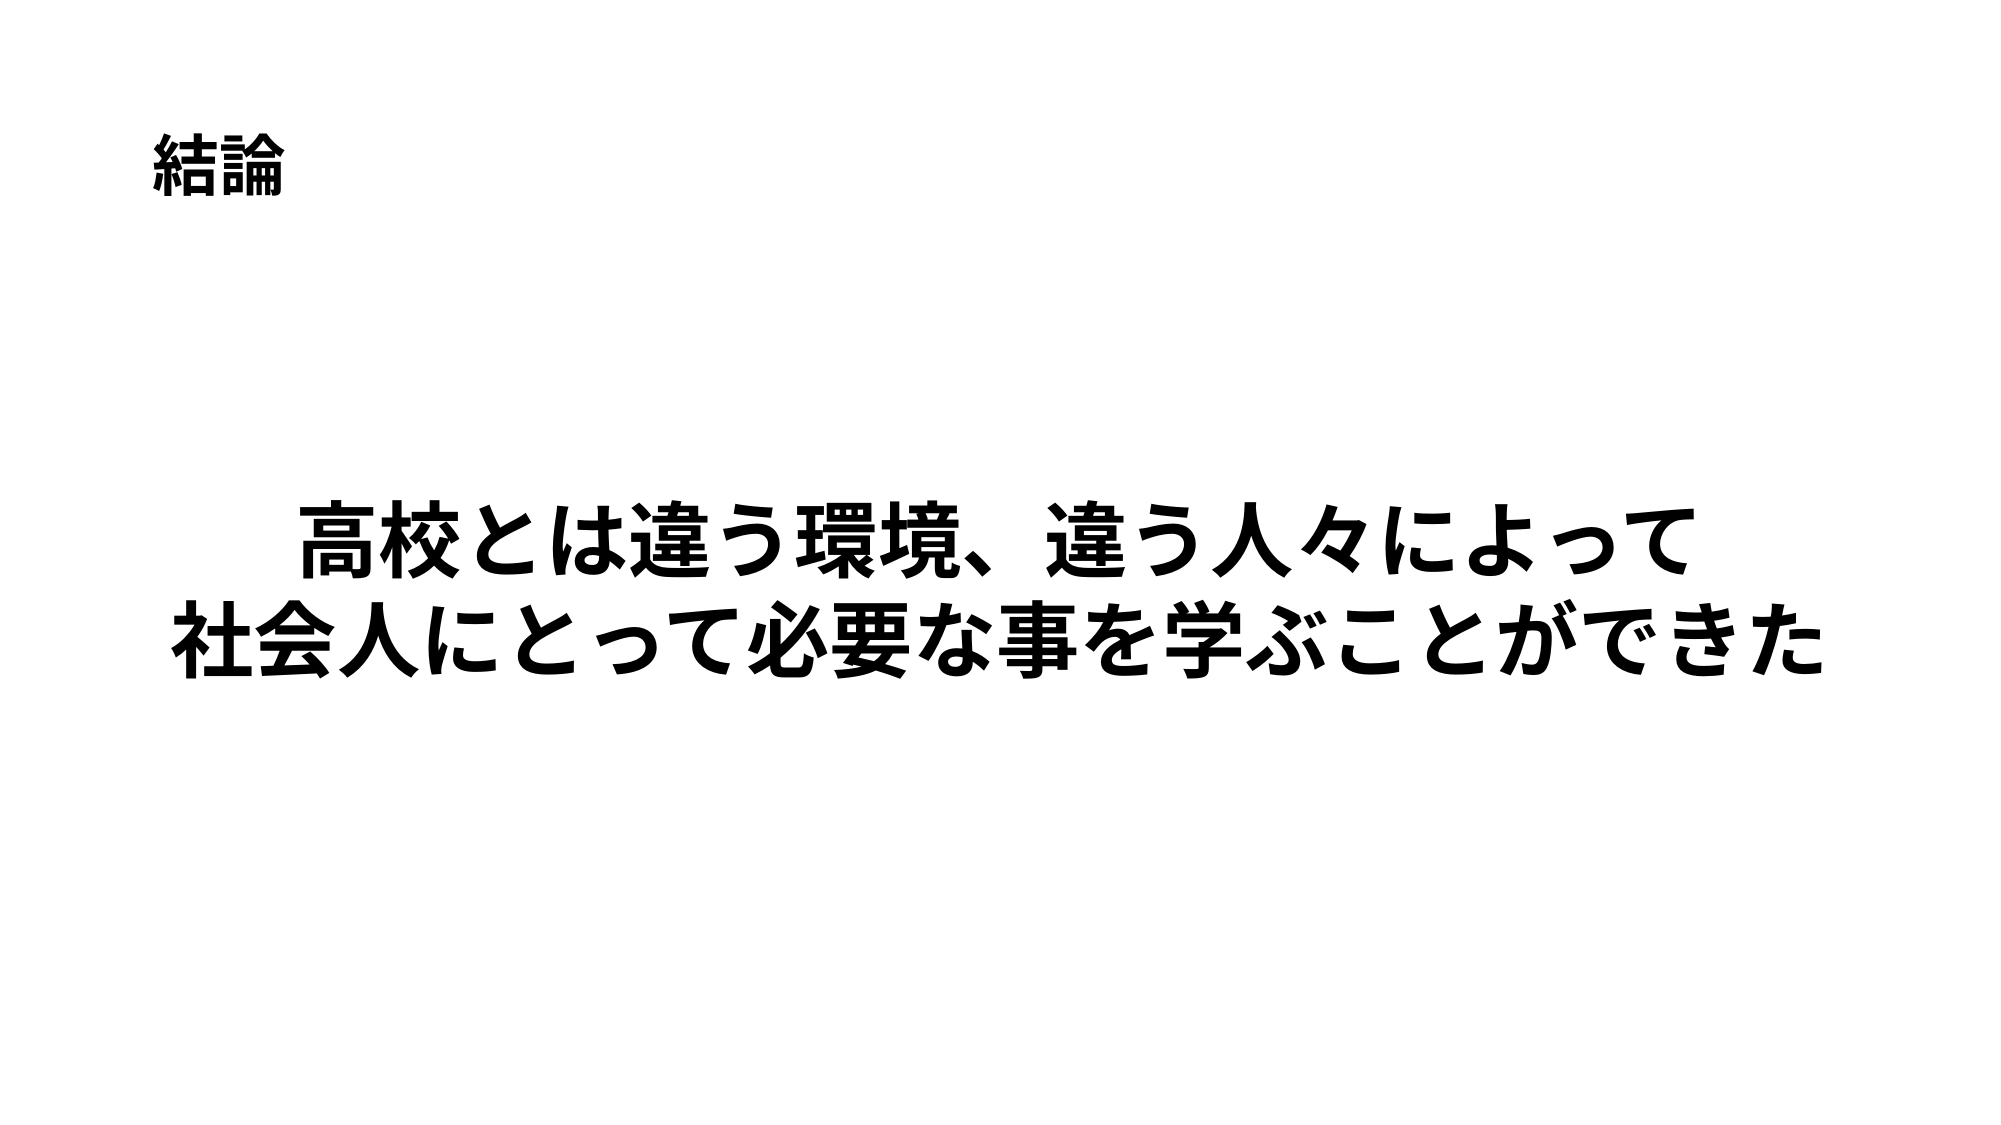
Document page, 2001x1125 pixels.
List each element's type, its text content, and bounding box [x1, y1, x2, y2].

title 結論 [137, 59, 1863, 278]
text_box 高校とは違う環境、違う人々によって 社会人にとって必要な事を学ぶことができた [155, 480, 1844, 696]
